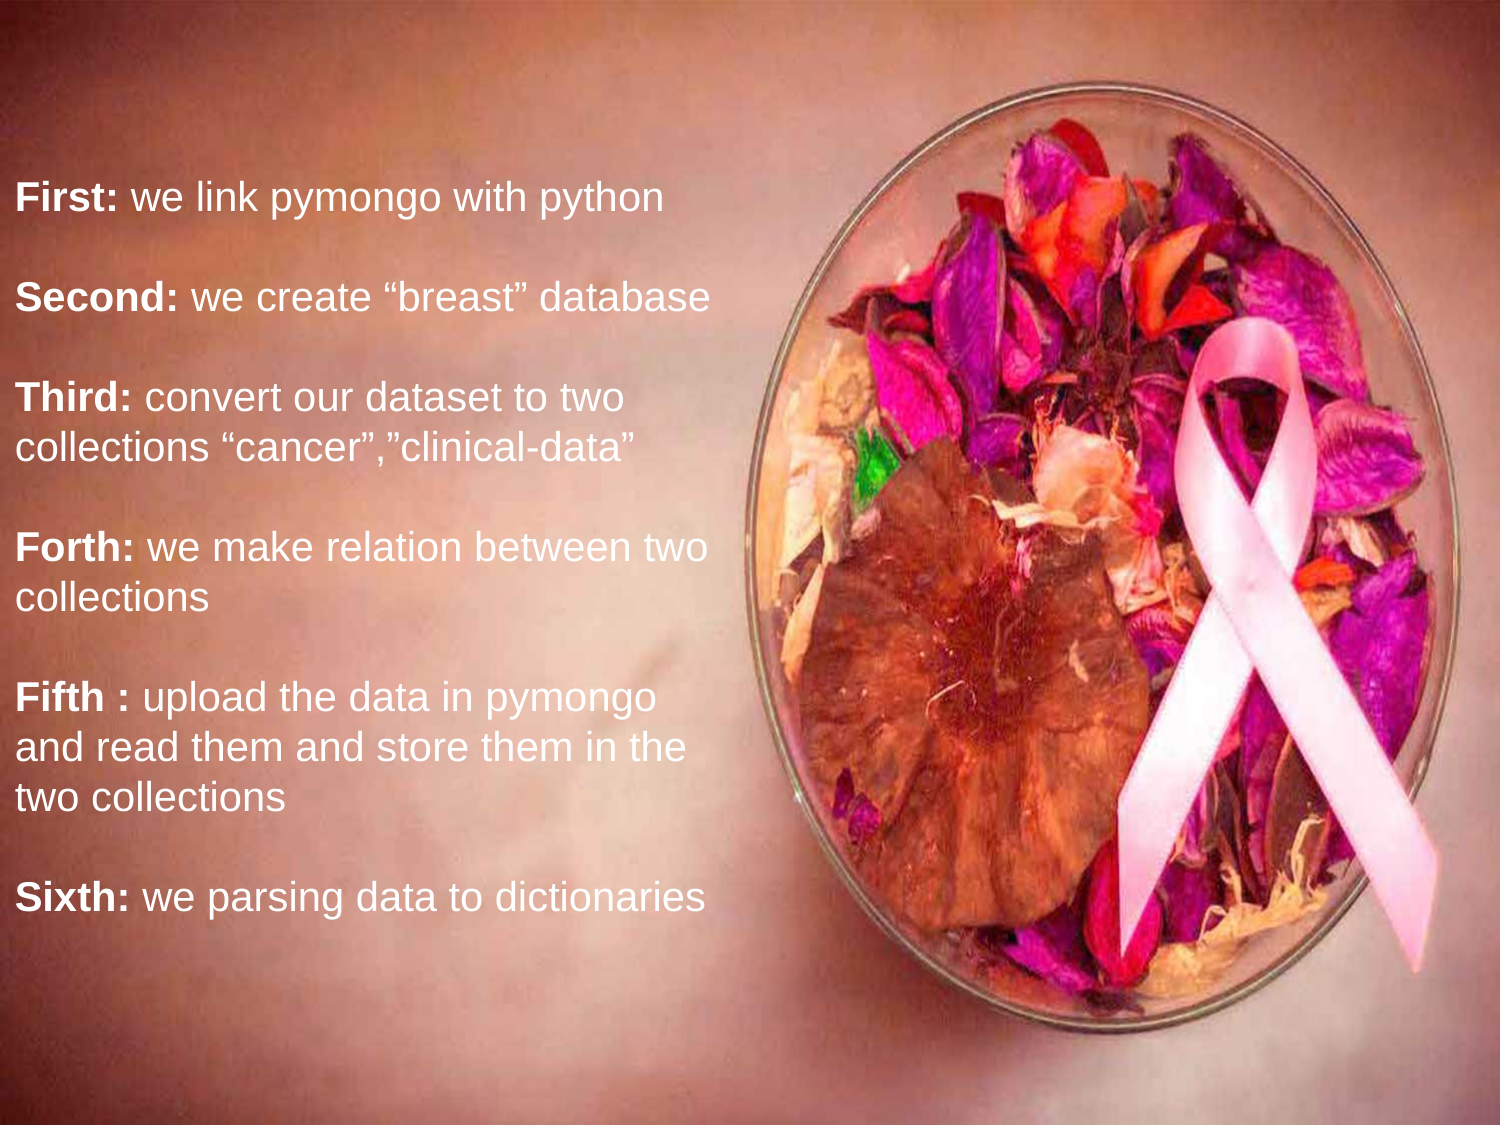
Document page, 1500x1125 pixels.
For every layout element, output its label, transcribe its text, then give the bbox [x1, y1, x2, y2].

picture [0, 0, 1500, 1125]
text_box First: we link pymongo with python Second: we create “breast” database Third: convert our dataset to two collections “cancer”,”clinical-data” Forth: we make relation between two collections Fifth : upload the data in pymongo and read them and store them in the two collections Sixth: we parsing data to dictionaries [0, 162, 750, 928]
